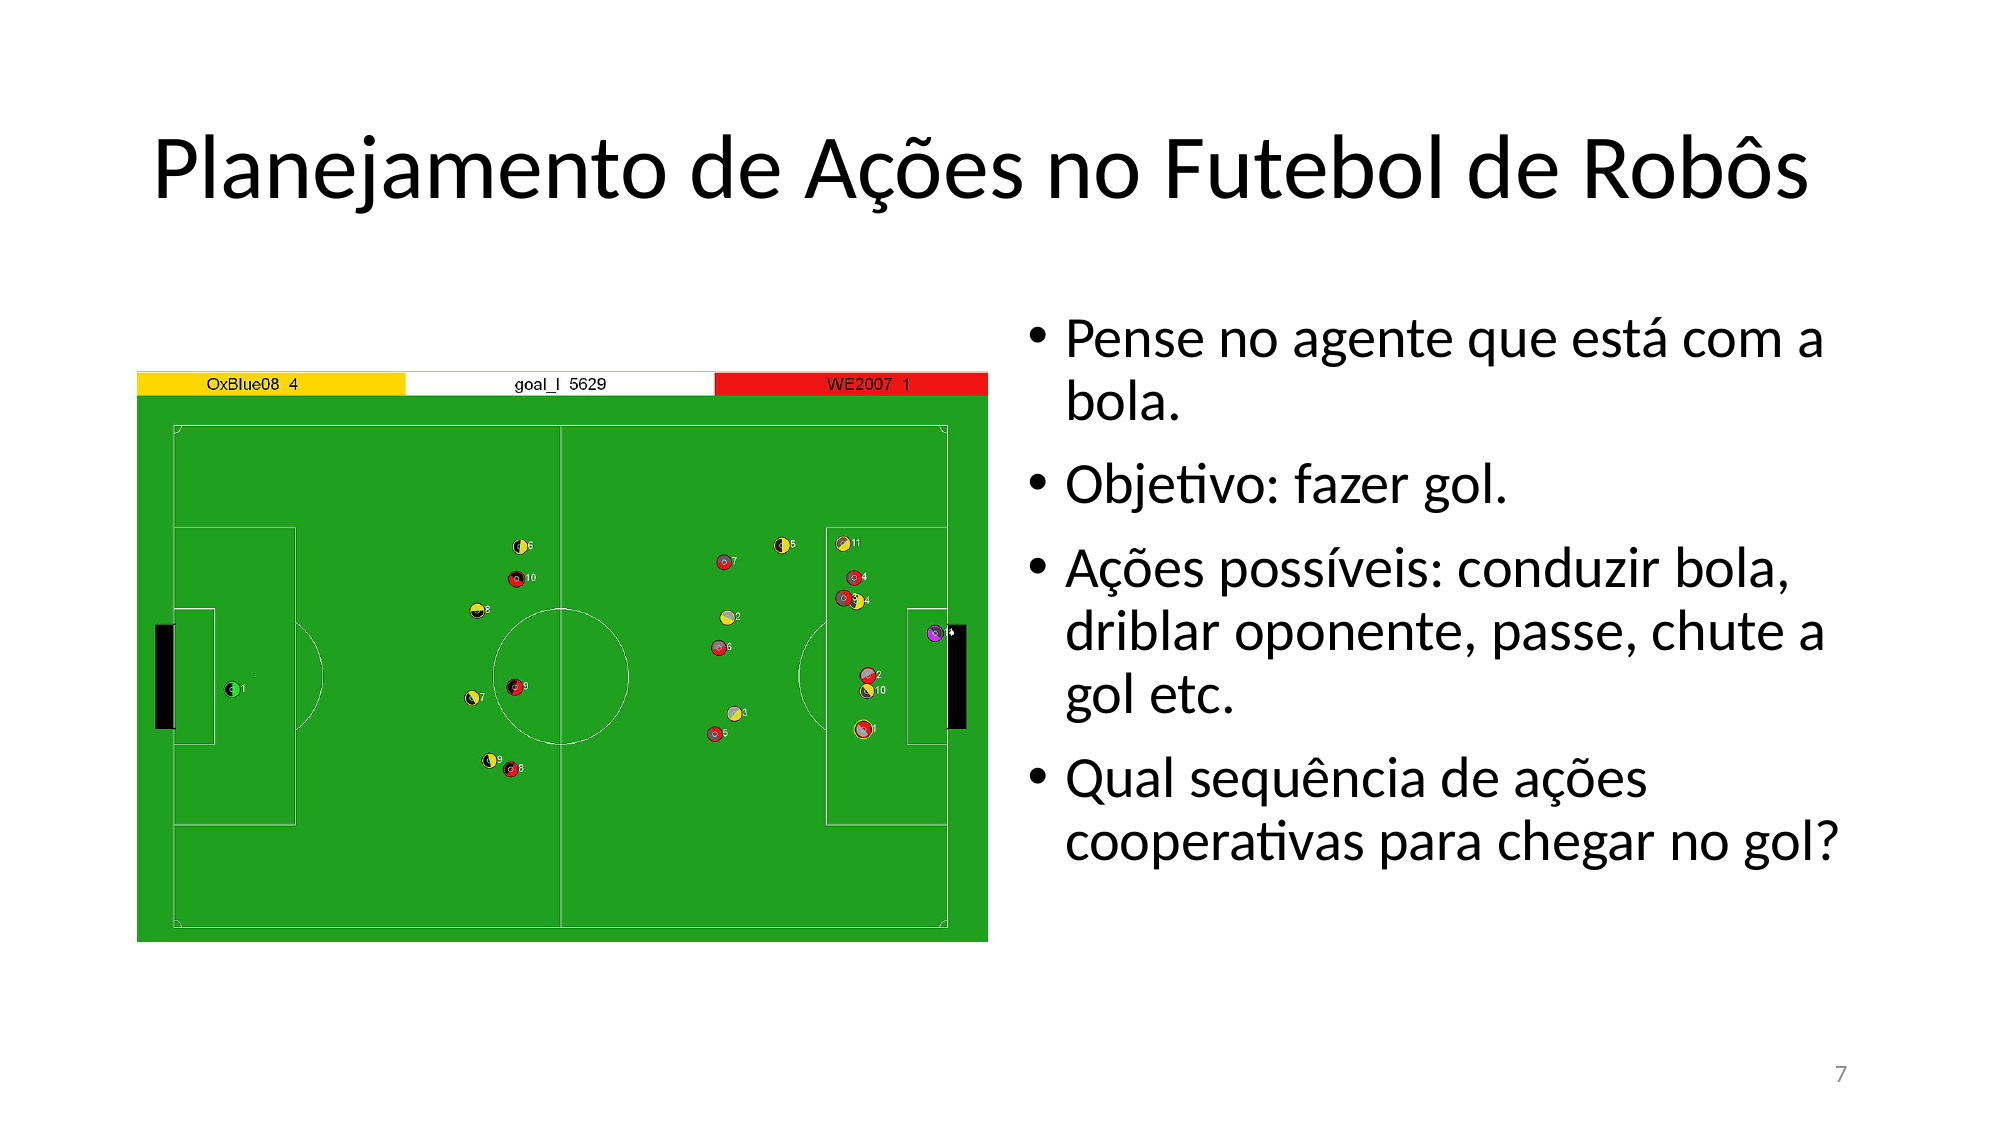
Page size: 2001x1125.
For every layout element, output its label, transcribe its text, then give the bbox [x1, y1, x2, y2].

slide_number 7 [1412, 1042, 1863, 1103]
list Pense no agente que está com a bola. Objetivo: fazer gol. Ações possíveis: conduzir bola, driblar oponente, passe, chute a gol etc. Qual sequência de ações cooperativas para chegar no gol? [1012, 299, 1863, 1014]
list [137, 371, 988, 942]
title Planejamento de Ações no Futebol de Robôs [137, 59, 1863, 278]
